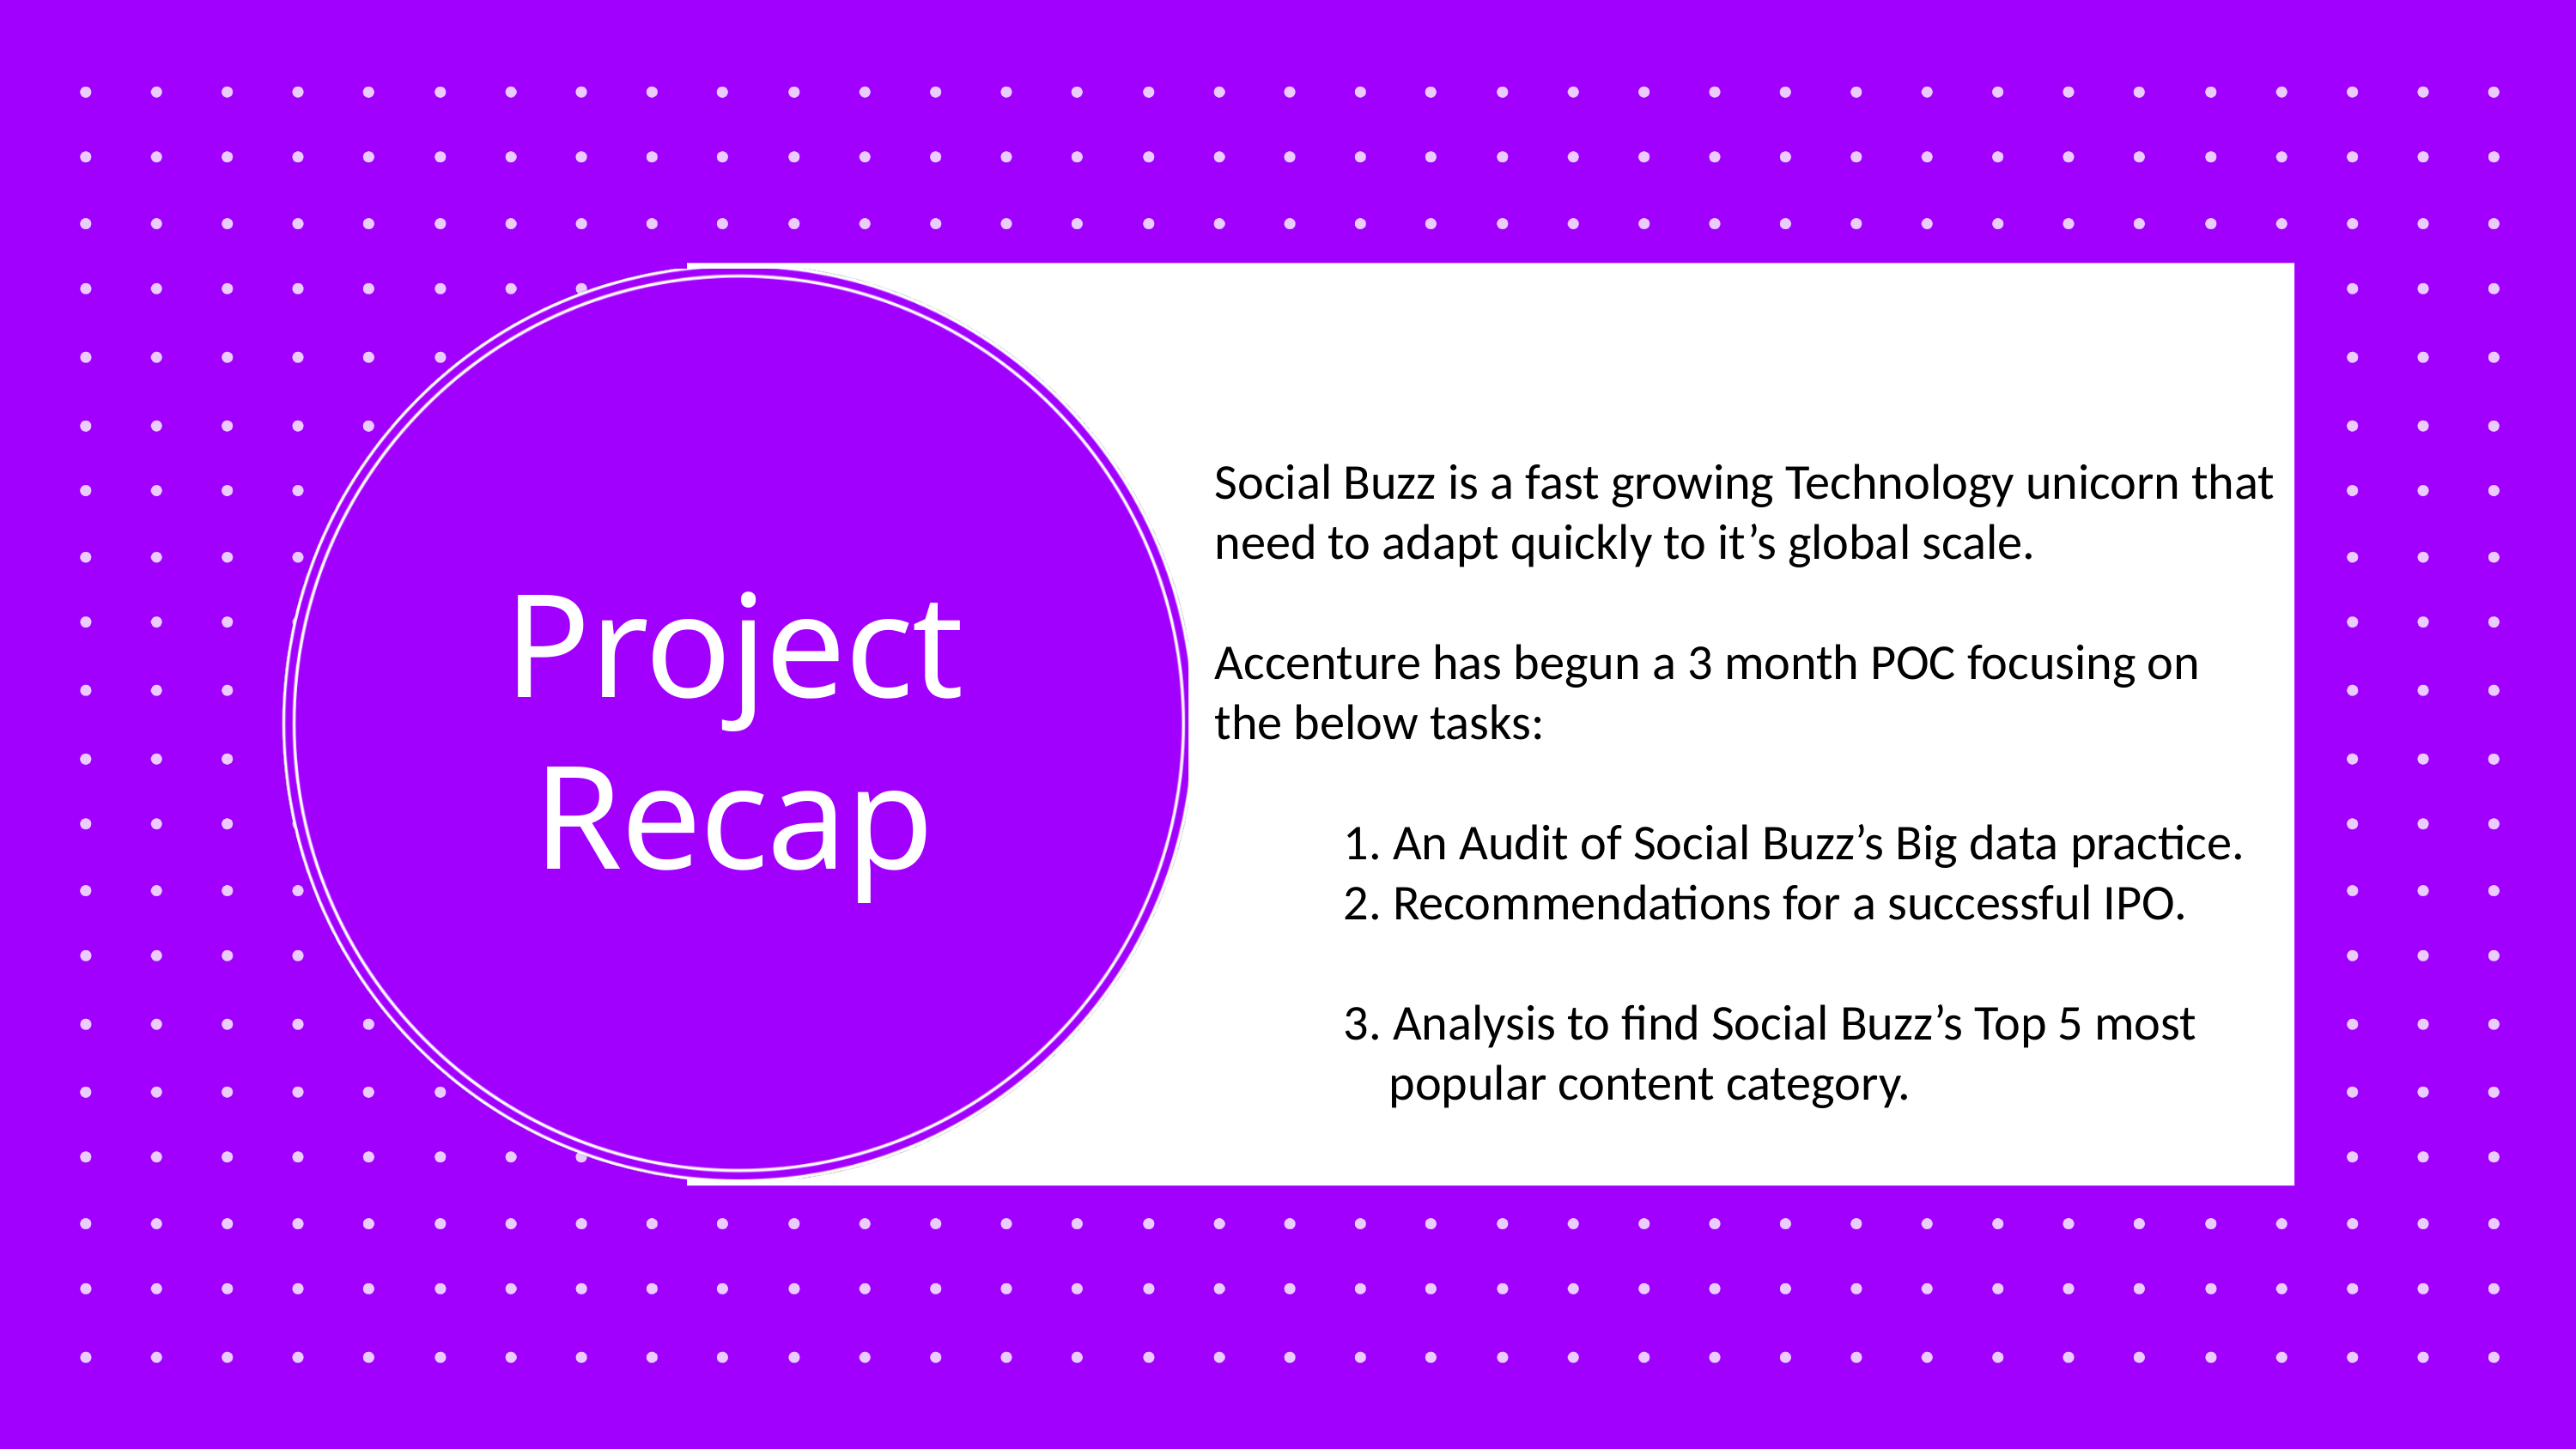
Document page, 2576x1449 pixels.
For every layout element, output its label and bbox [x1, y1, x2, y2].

picture [278, 268, 1189, 1180]
text_box [72, 82, 2504, 1367]
